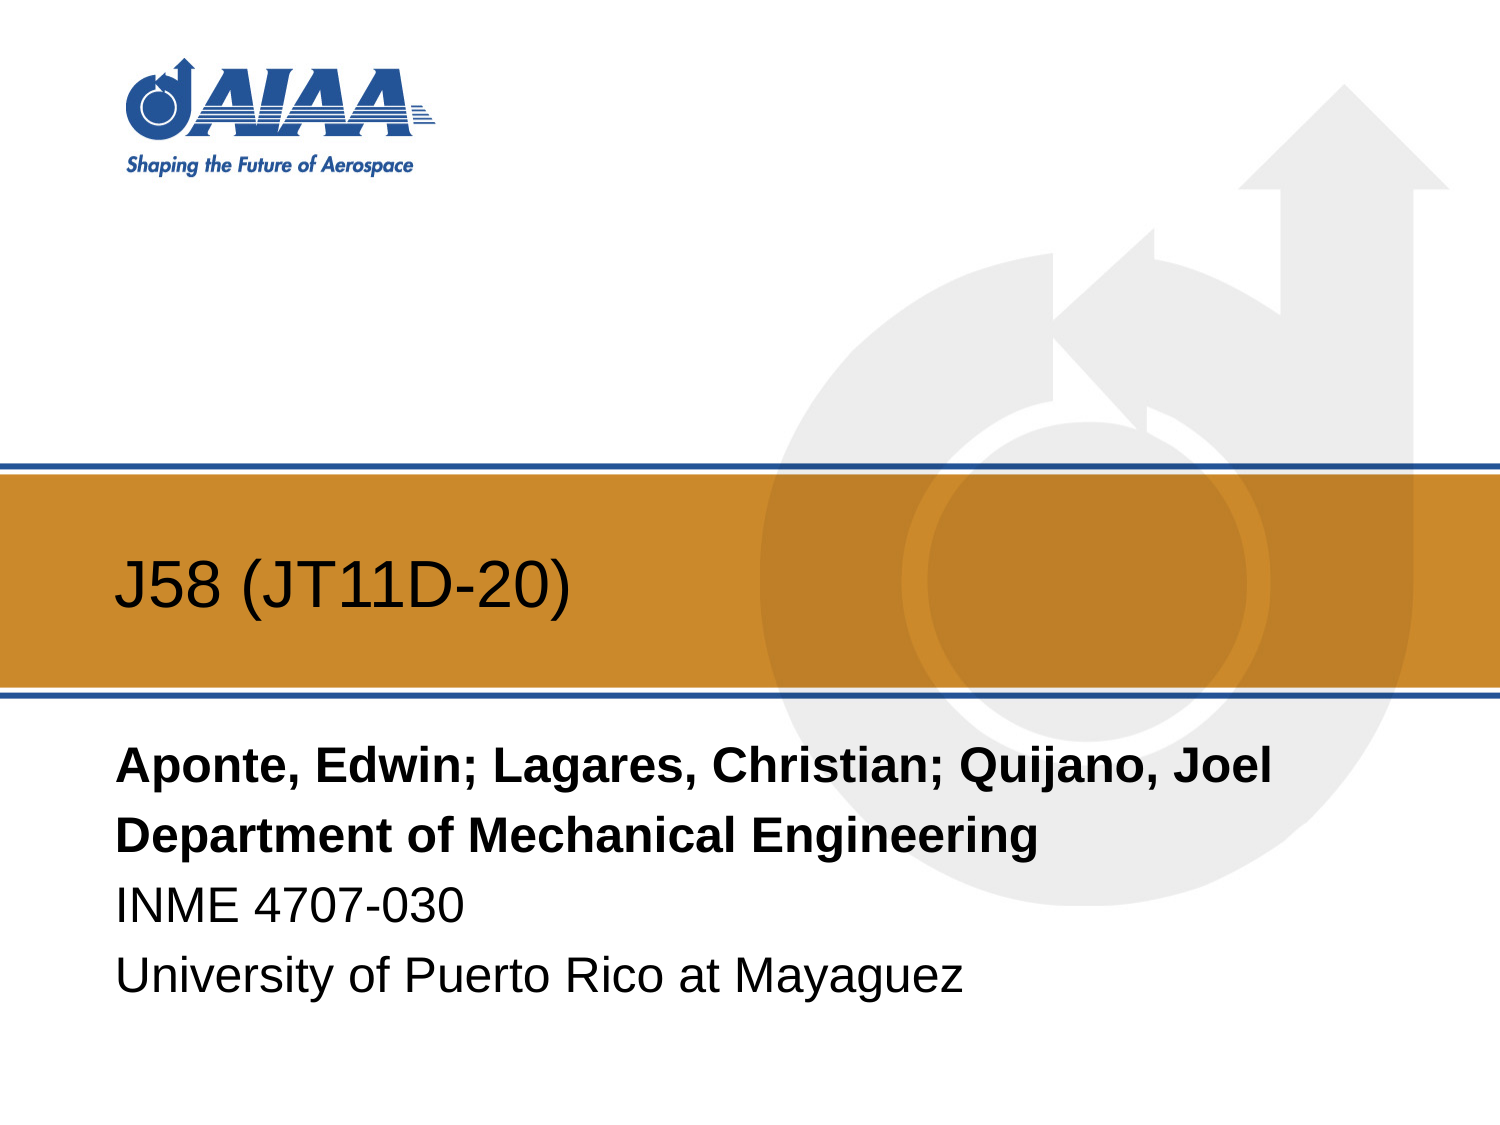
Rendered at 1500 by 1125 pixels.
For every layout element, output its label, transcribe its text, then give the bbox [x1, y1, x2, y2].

picture [0, 0, 1500, 1125]
subtitle Aponte, Edwin; Lagares, Christian; Quijano, Joel Department of Mechanical Engineering INME 4707-030 University of Puerto Rico at Mayaguez [99, 724, 1338, 1001]
title J58 (JT11D-20) [99, 474, 1376, 688]
